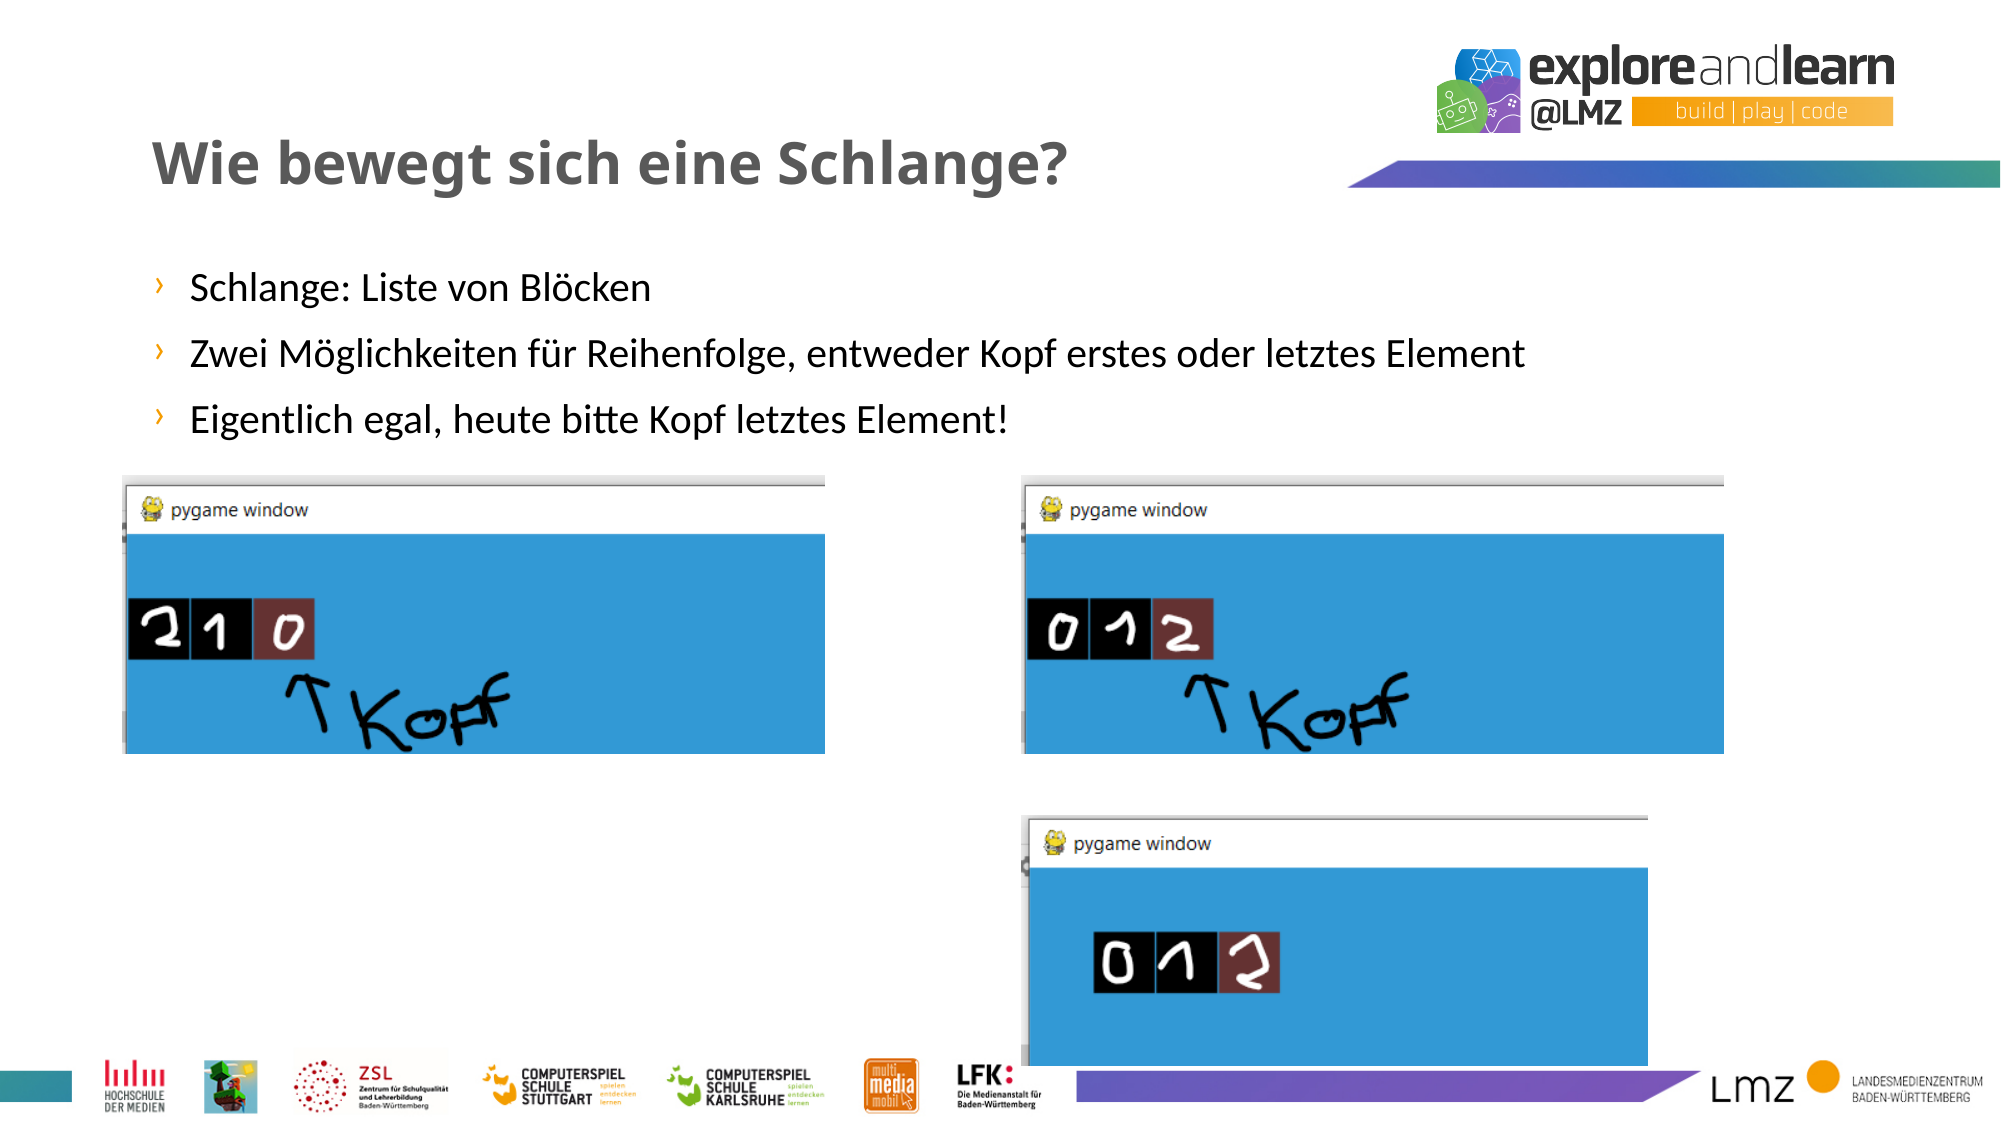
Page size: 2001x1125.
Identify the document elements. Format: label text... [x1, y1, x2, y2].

title Wie bewegt sich eine Schlange? [137, 59, 1326, 205]
list Schlange: Liste von Blöcken Zwei Möglichkeiten für Reihenfolge, entweder Kopf erstes oder letztes Element Eigentlich egal, heute bitte Kopf letztes Element! [137, 258, 1863, 1014]
picture [0, 0, 2001, 1125]
